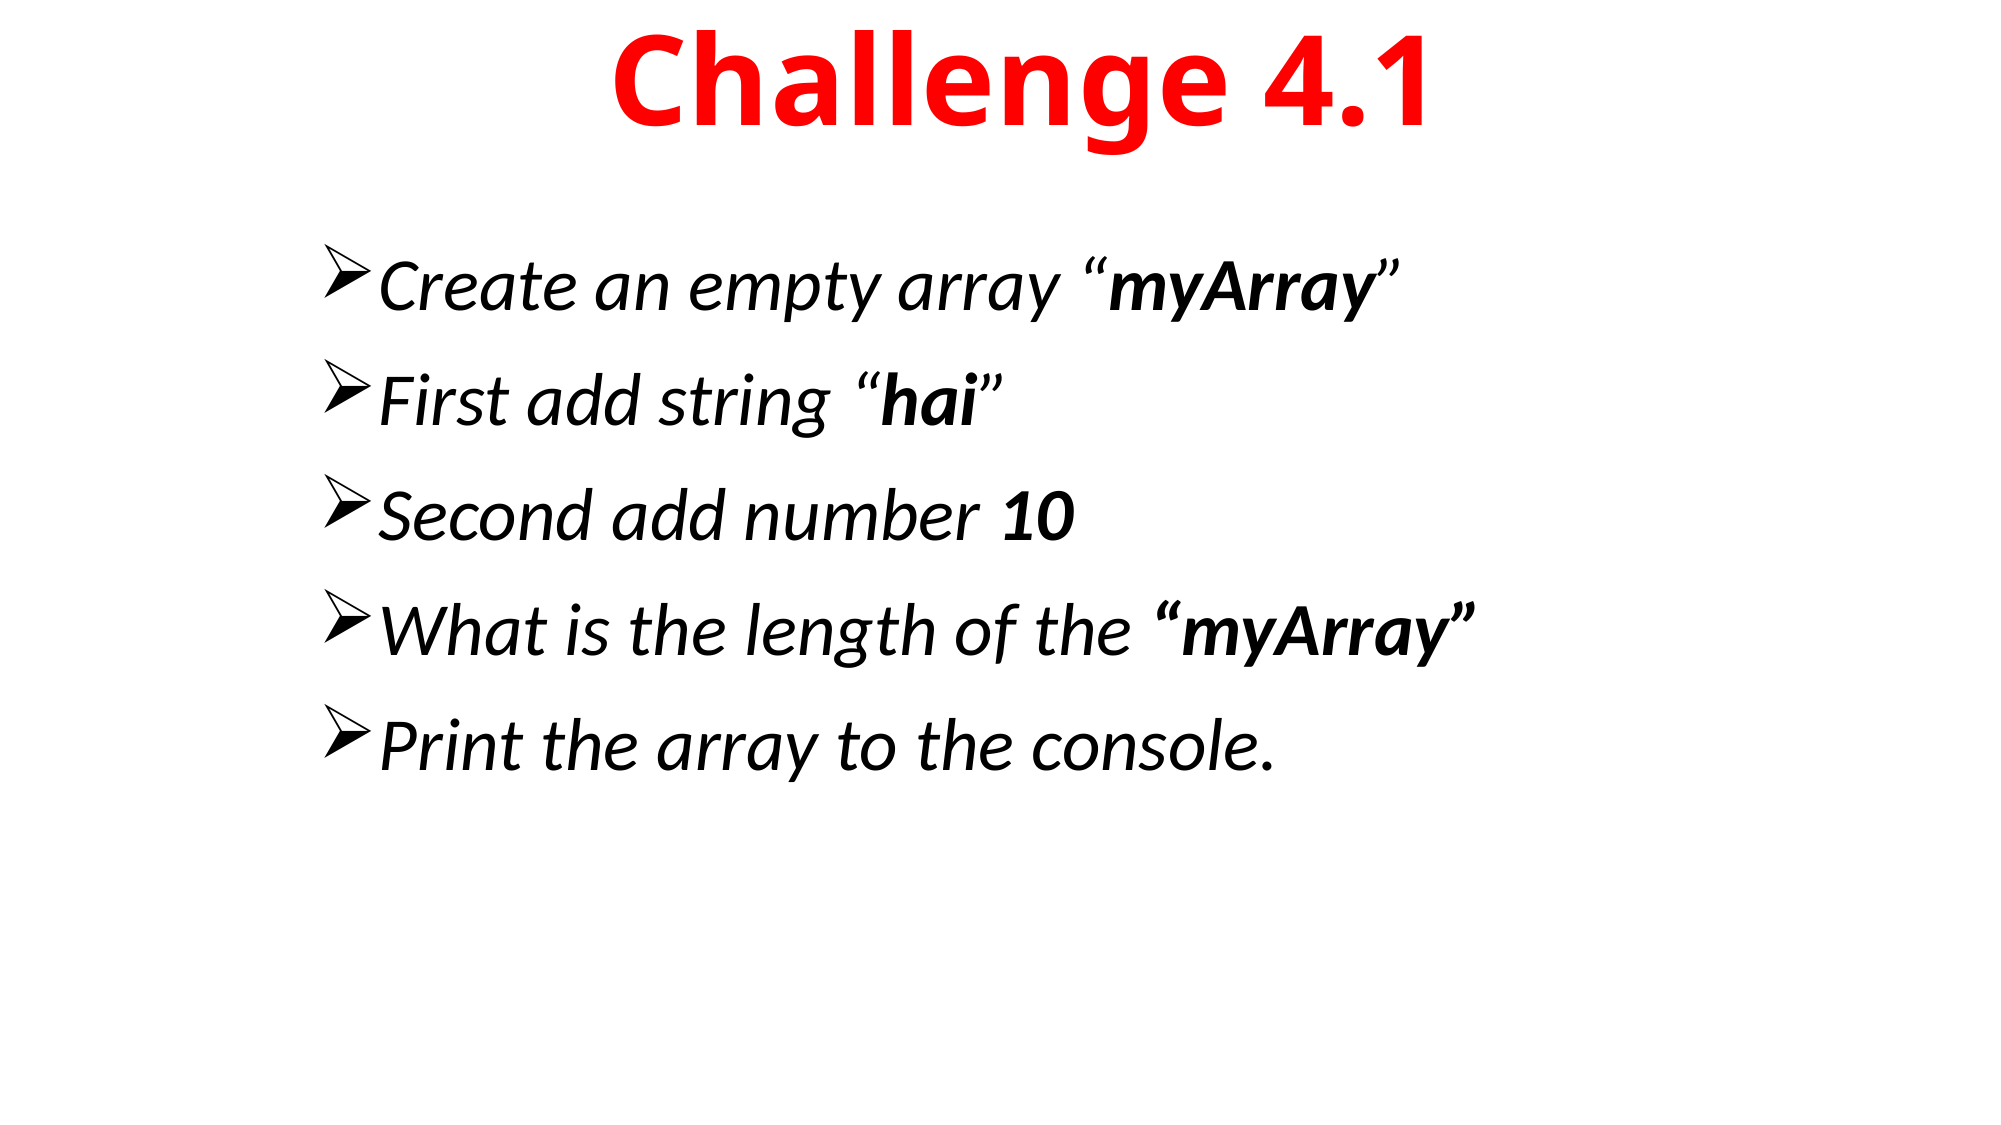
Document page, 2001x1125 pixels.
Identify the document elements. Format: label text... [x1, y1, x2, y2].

text_box Create an empty array “myArray” First add string “hai” Second add number 10 What is the length of the “myArray” Print the array to the console. [304, 228, 1584, 908]
text_box Challenge 4.1 [133, 10, 1918, 173]
